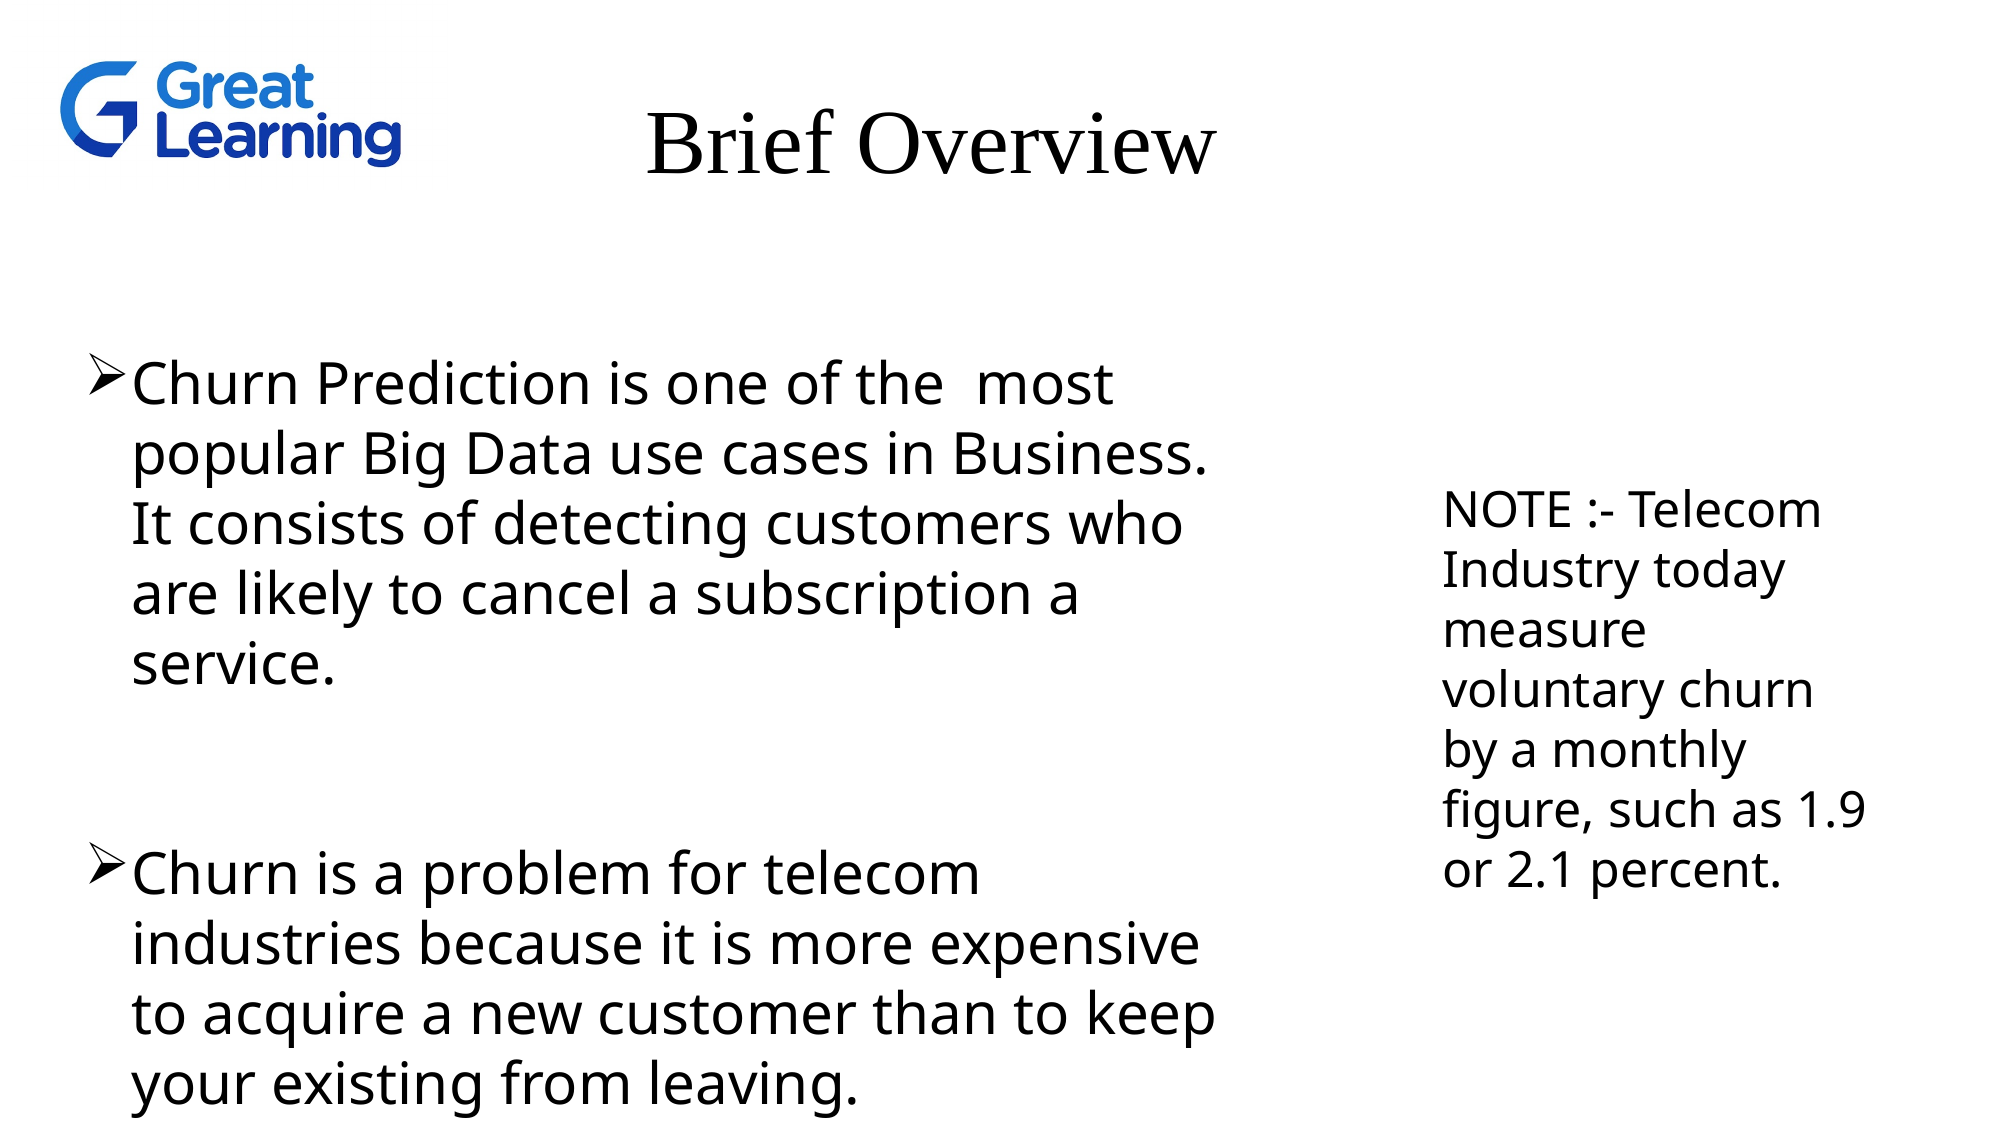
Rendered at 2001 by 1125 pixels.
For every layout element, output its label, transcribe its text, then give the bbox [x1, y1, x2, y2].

picture [11, 0, 450, 190]
text_box Churn Prediction is one of the most popular Big Data use cases in Business. It consists of detecting customers who are likely to cancel a subscription a service. Churn is a problem for telecom industries because it is more expensive to acquire a new customer than to keep your existing from leaving. [69, 338, 1246, 1124]
title Brief Overview [69, 34, 1795, 253]
text_box NOTE :- Telecom Industry today measure voluntary churn by a monthly figure, such as 1.9 or 2.1 percent. [1427, 469, 1888, 905]
